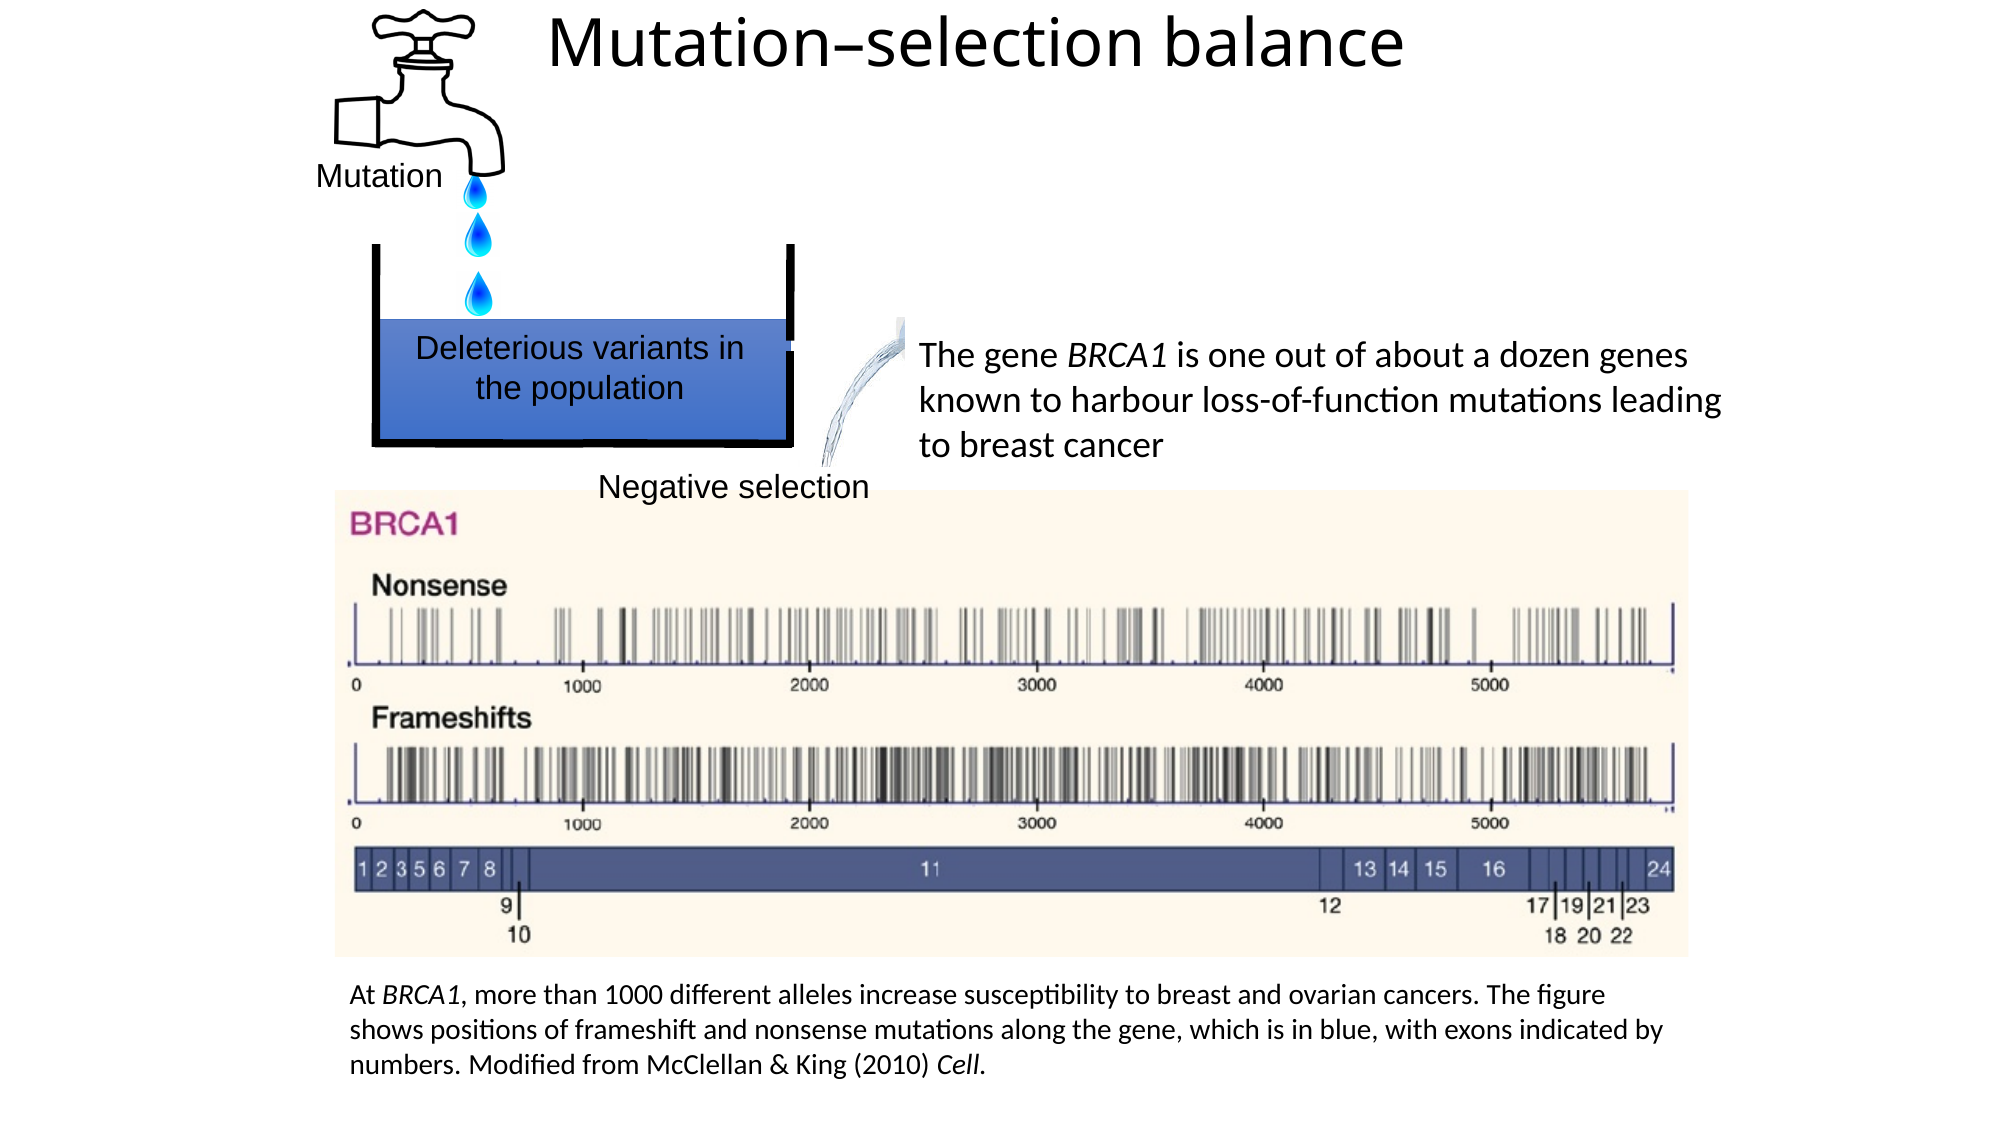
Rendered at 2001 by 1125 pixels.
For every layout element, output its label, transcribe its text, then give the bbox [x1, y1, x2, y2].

title Mutation–selection balance [339, 0, 1615, 89]
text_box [374, 243, 793, 447]
text_box At BRCA1, more than 1000 different alleles increase susceptibility to breast and ovarian cancers. The figure shows positions of frameshift and nonsense mutations along the gene, which is in blue, with exons indicated by numbers. Modified from McClellan & King (2010) Cell. [334, 968, 1689, 1088]
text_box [300, 9, 505, 317]
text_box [583, 317, 939, 514]
text_box The gene BRCA1 is one out of about a dozen genes known to harbour loss-of-function mutations leading to breast cancer [939, 322, 1765, 473]
picture [334, 490, 1689, 957]
